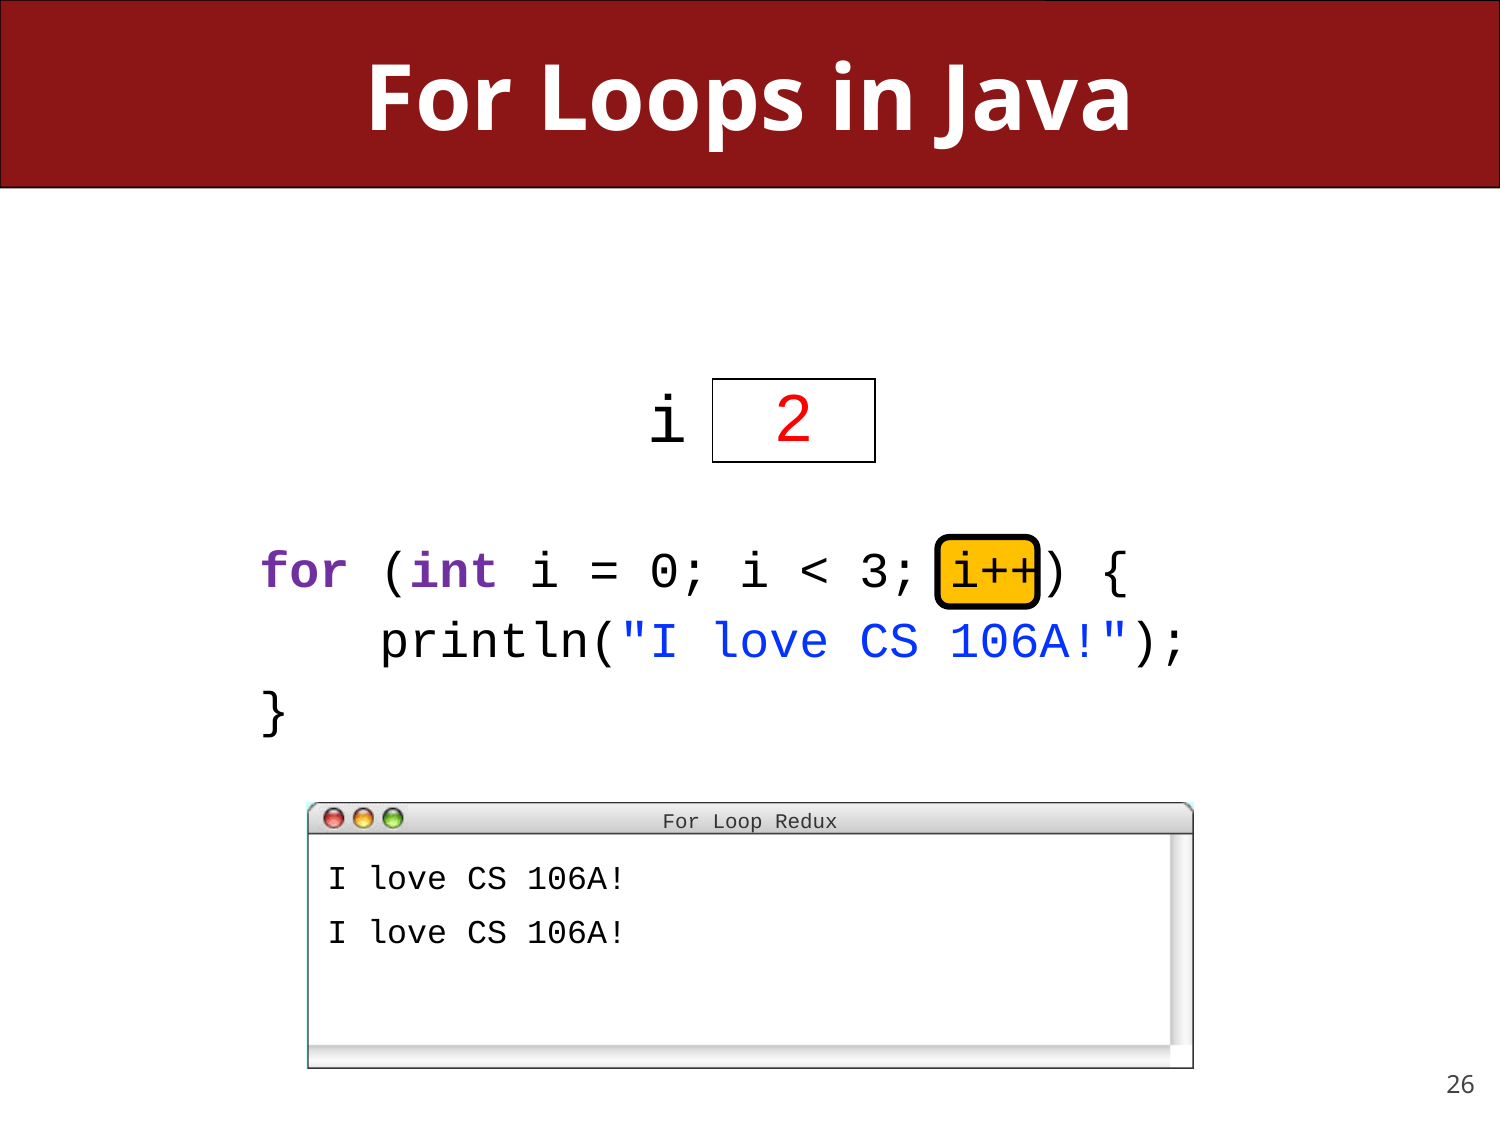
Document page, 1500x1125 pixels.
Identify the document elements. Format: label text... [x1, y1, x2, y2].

text_box i [632, 368, 702, 464]
list for (int i = 0; i < 3; i++) { println("I love CS 106A!"); } [243, 512, 1257, 763]
title For Loops in Java [75, 0, 1425, 188]
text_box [306, 799, 1194, 1069]
text_box 2 [712, 379, 875, 462]
